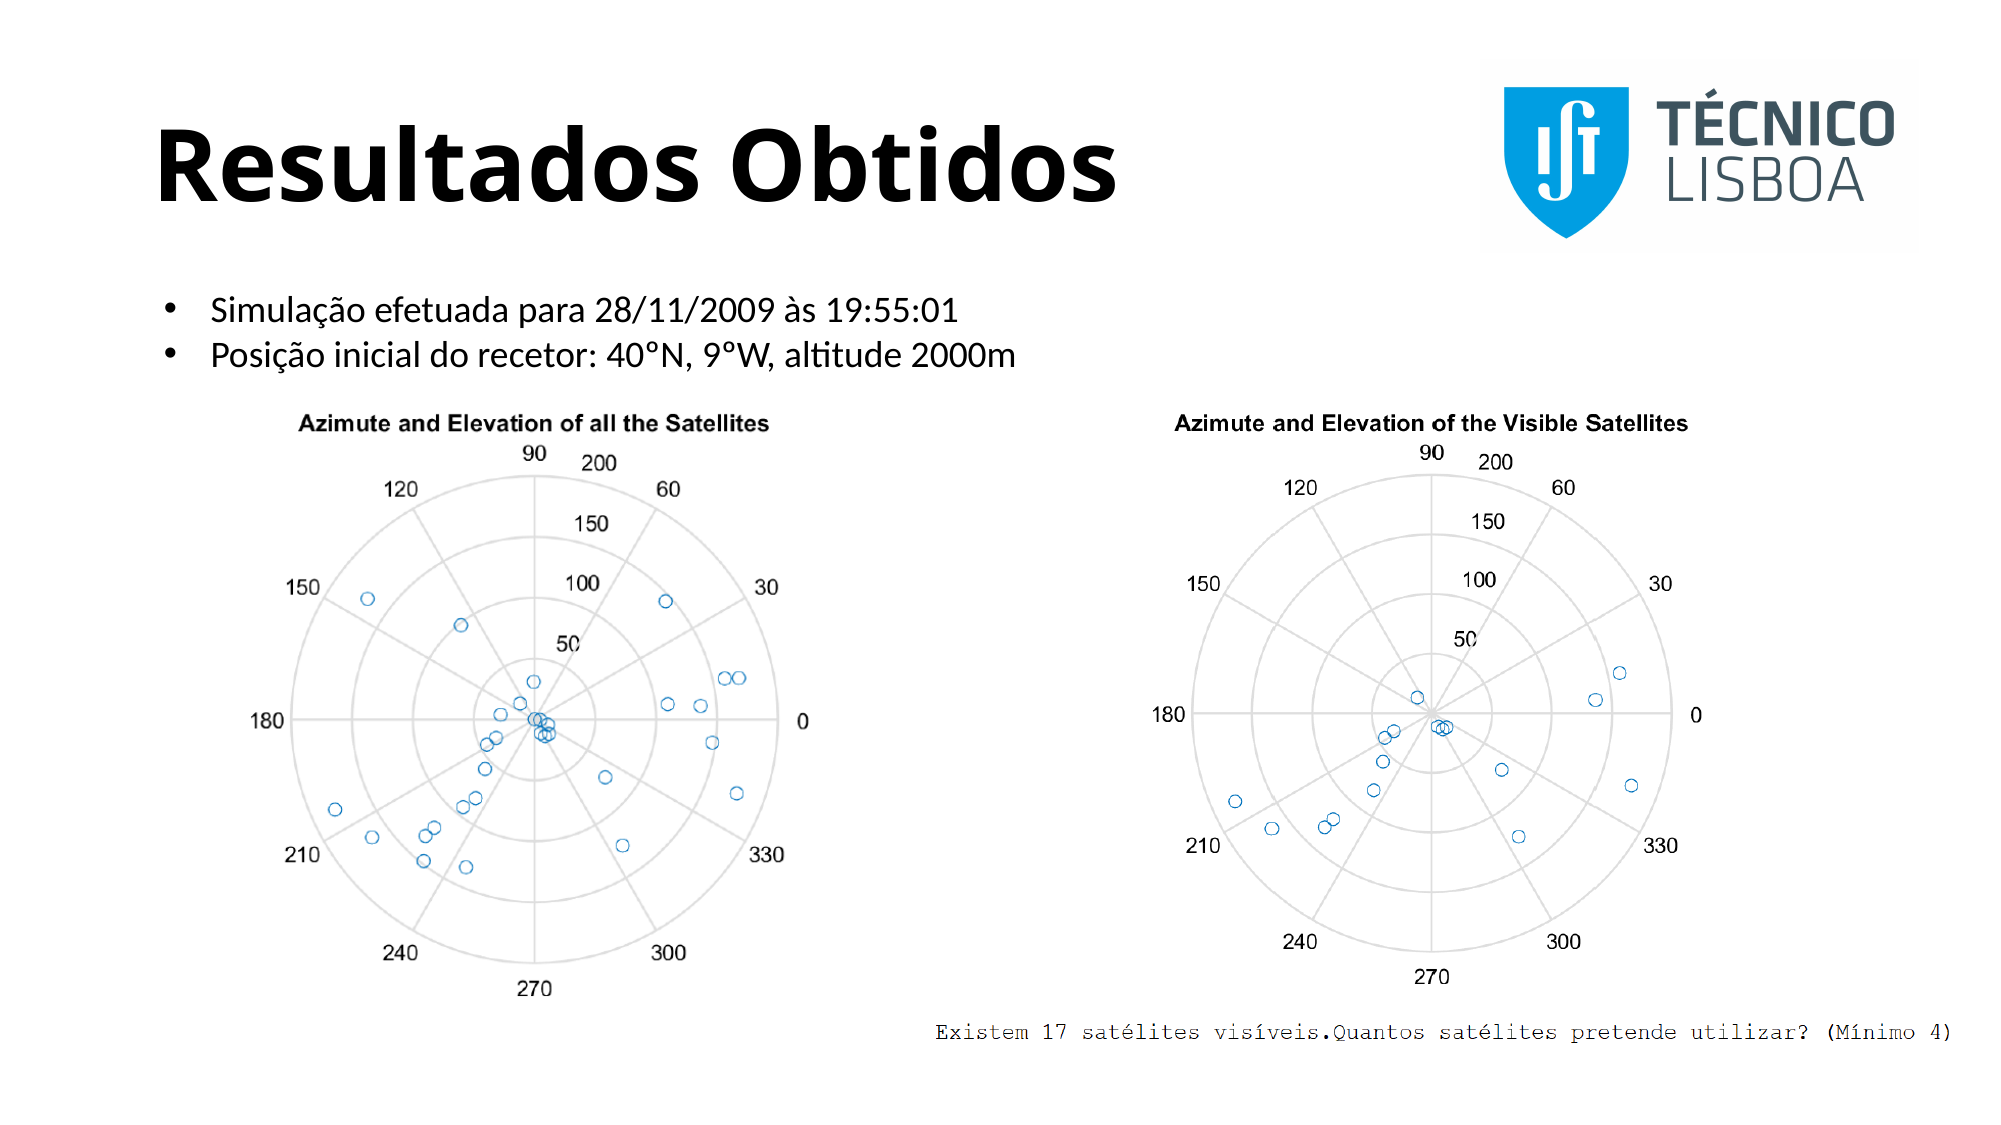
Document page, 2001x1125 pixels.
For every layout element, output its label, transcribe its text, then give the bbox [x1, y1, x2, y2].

text_box Simulação efetuada para 28/11/2009 às 19:55:01 Posição inicial do recetor: 40ºN, 9ºW, altitude 2000m [149, 277, 1771, 382]
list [1480, 59, 1919, 253]
title Resultados Obtidos [137, 59, 1859, 280]
picture [197, 369, 863, 1042]
picture [936, 355, 1968, 1052]
